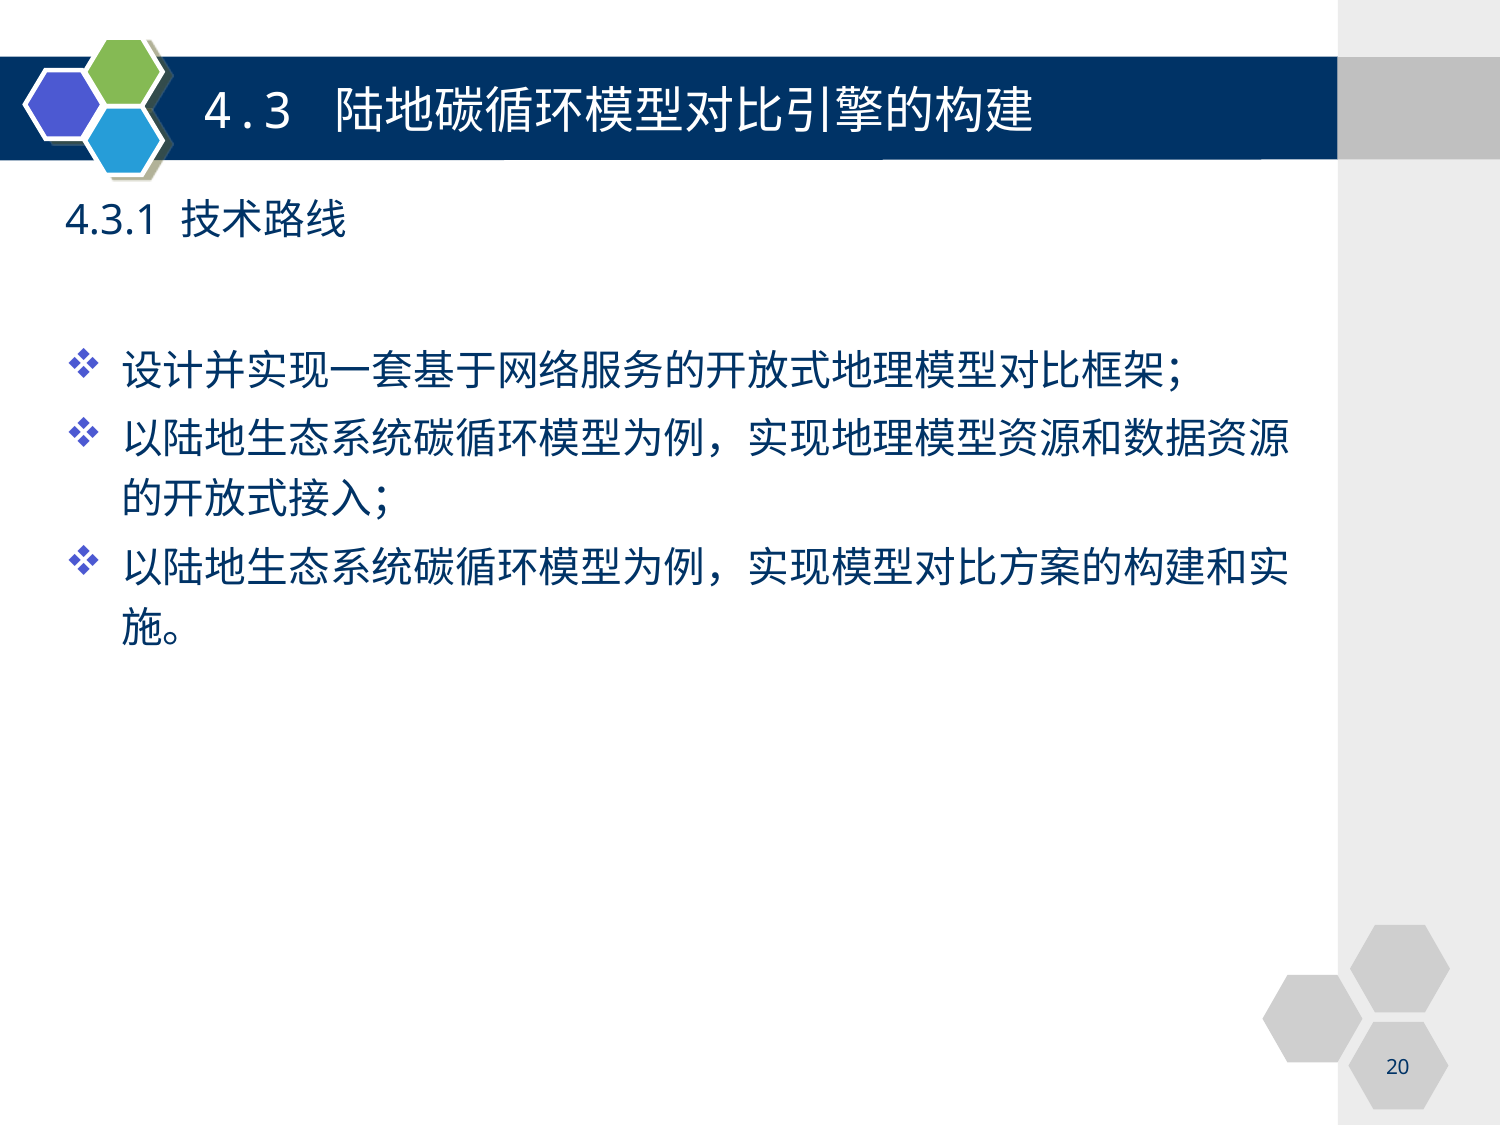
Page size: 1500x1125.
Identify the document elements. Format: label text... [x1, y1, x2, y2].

text_box 4.3 陆地碳循环模型对比引擎的构建 [187, 62, 1300, 155]
slide_number 20 [1360, 1045, 1436, 1084]
text_box 4.3.1 技术路线 [49, 174, 1176, 244]
list 设计并实现一套基于网络服务的开放式地理模型对比框架； 以陆地生态系统碳循环模型为例，实现地理模型资源和数据资源的开放式接入； 以陆地生态系统碳循环模型为例，实现模型对比方案的构建和实施。 [49, 326, 1341, 903]
